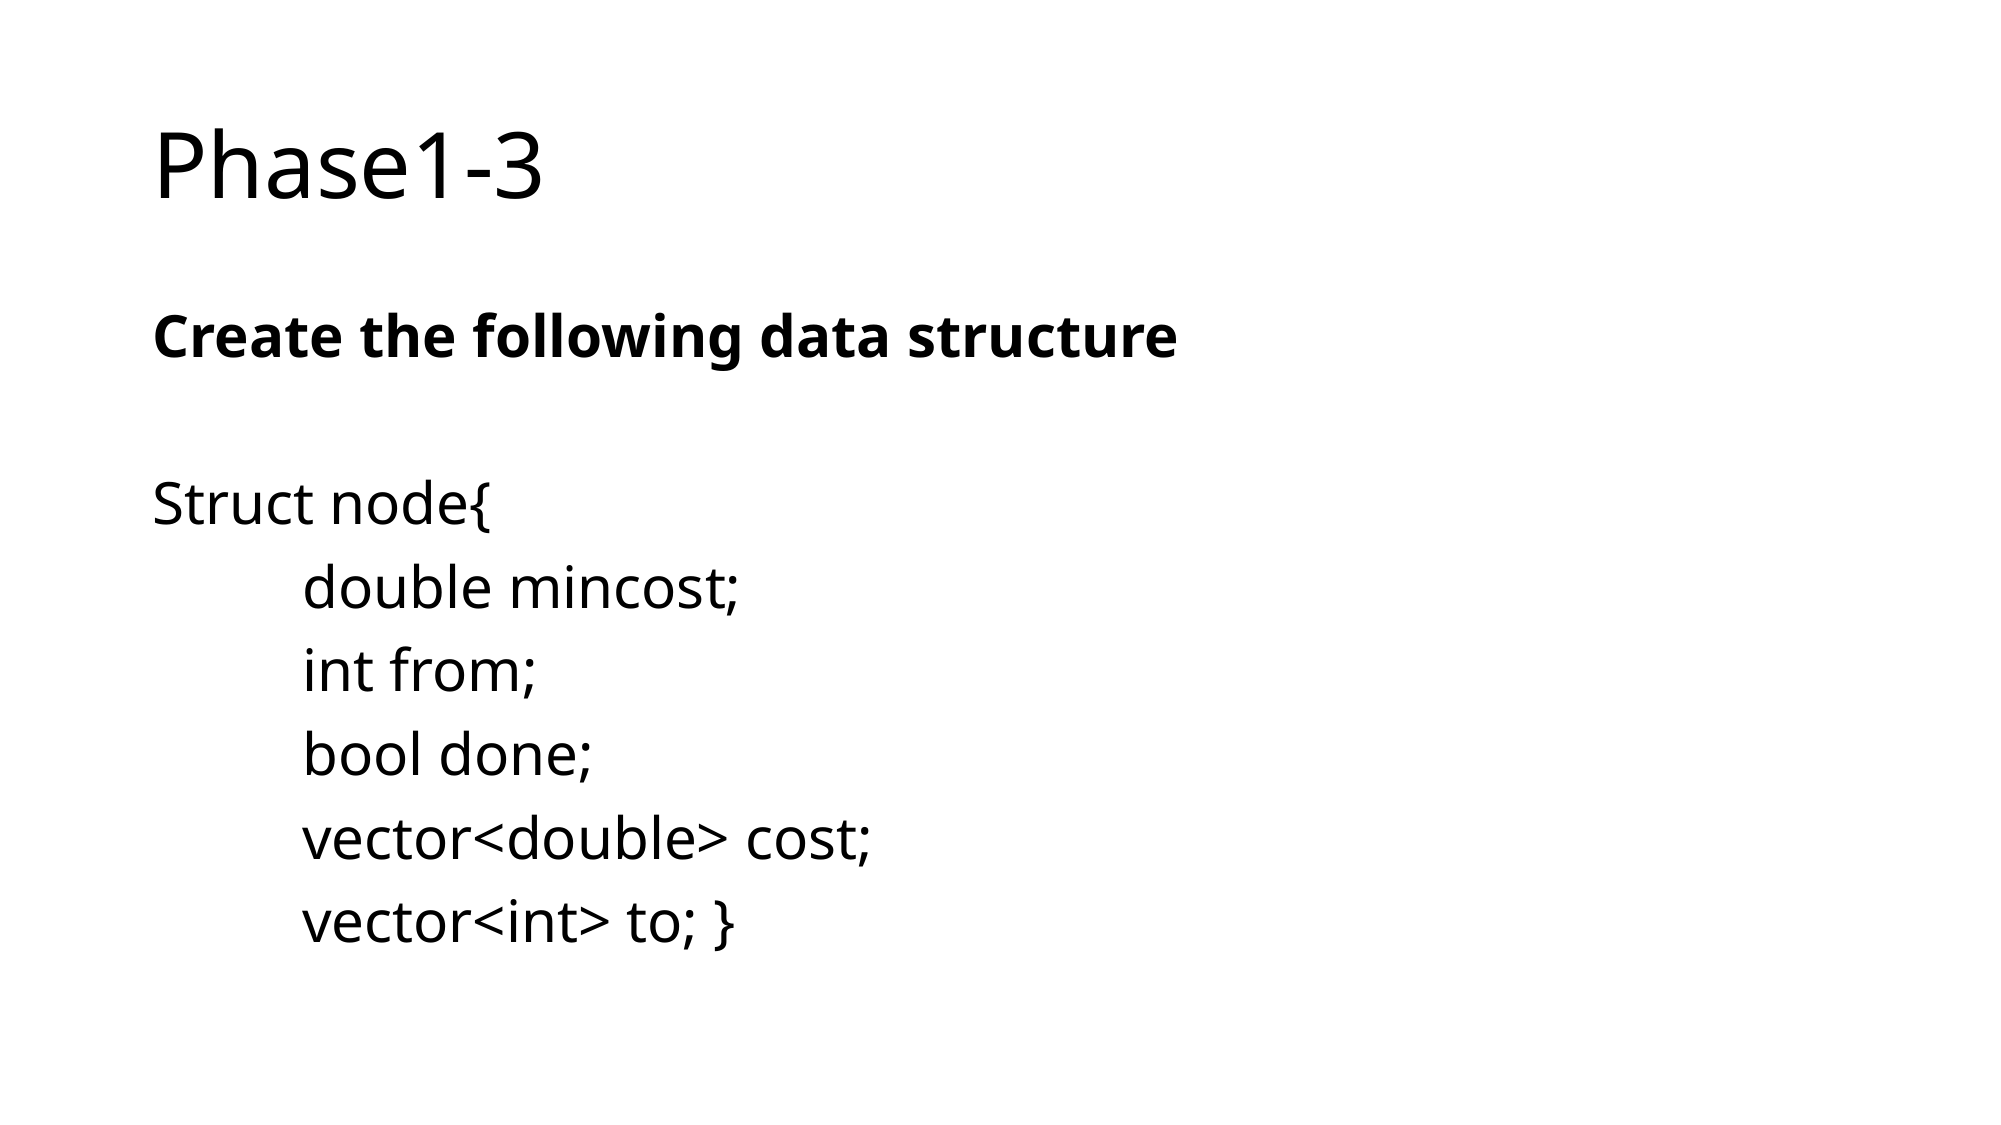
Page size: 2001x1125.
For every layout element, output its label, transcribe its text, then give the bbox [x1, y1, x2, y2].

title Phase1-3 [137, 59, 1863, 278]
list Create the following data structure Struct node{ double mincost; int from; bool done; vector<double> cost; vector<int> to; } [137, 299, 1863, 1014]
